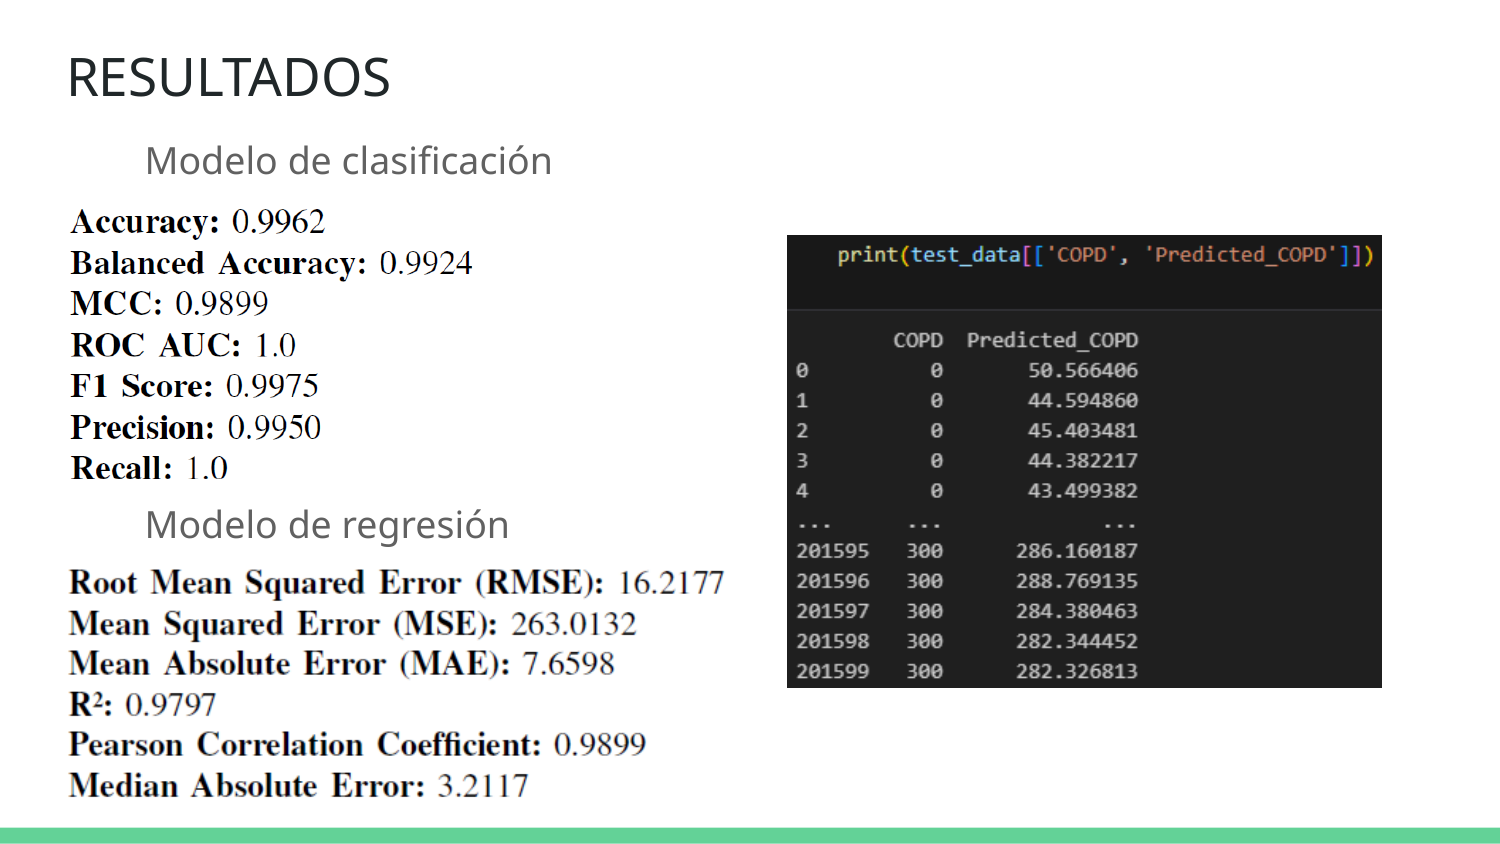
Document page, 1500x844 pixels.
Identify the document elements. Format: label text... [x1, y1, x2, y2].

text_box Modelo de regresión [129, 486, 571, 555]
picture [60, 197, 490, 497]
picture [60, 556, 728, 807]
text_box Modelo de clasificación [129, 122, 571, 193]
picture [787, 234, 1382, 689]
title RESULTADOS [51, 28, 1449, 123]
